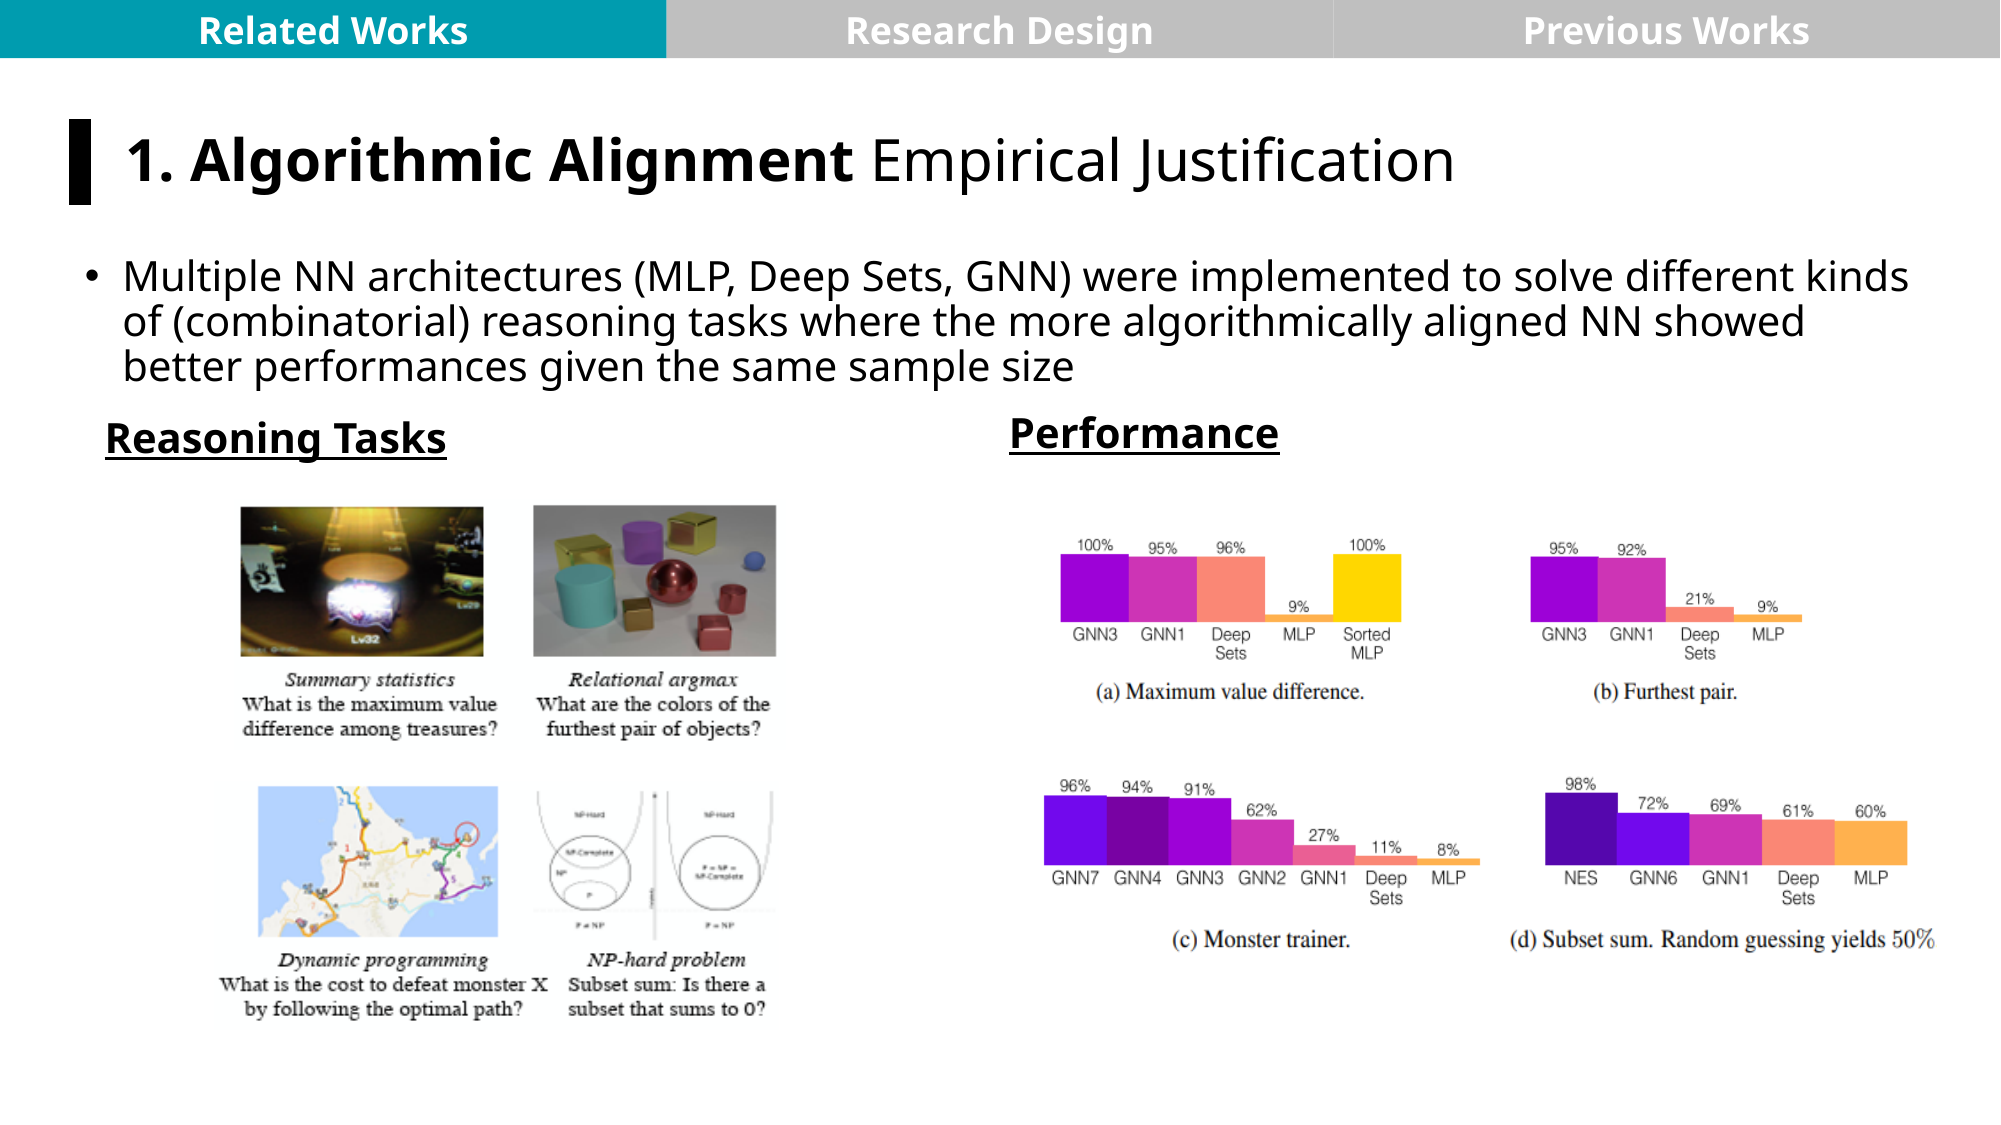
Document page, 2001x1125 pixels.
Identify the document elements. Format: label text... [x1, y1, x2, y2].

text_box Performance [993, 405, 1380, 462]
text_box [0, 0, 2000, 59]
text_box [1018, 529, 1937, 954]
text_box Reasoning Tasks [89, 410, 475, 467]
text_box [69, 119, 91, 205]
list Multiple NN architectures (MLP, Deep Sets, GNN) were implemented to solve different kinds of (combinatorial) reasoning tasks where the more algorithmically aligned NN showed better performances given the same sample size [70, 247, 1937, 962]
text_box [213, 499, 786, 1034]
text_box 1. Algorithmic Alignment Empirical Justification [110, 108, 1937, 216]
